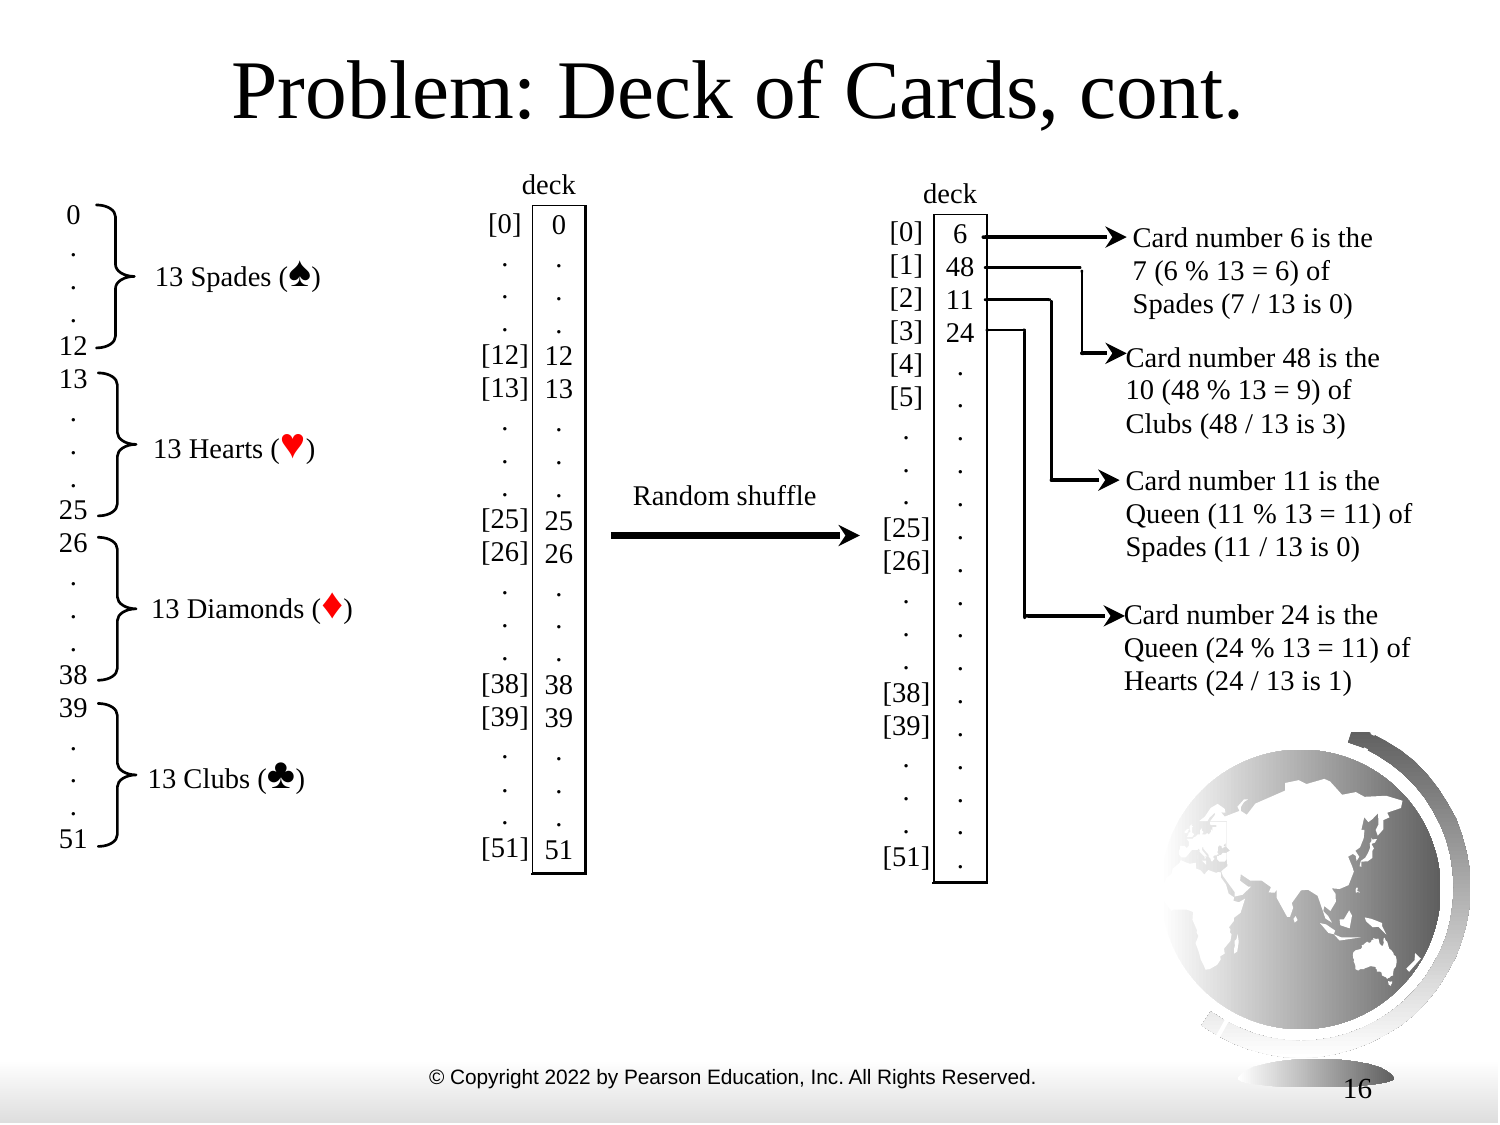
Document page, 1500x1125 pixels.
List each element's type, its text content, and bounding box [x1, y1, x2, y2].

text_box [0, 165, 1500, 885]
title Problem: Deck of Cards, cont. [101, 39, 1376, 130]
slide_number 16 [1074, 1049, 1388, 1125]
